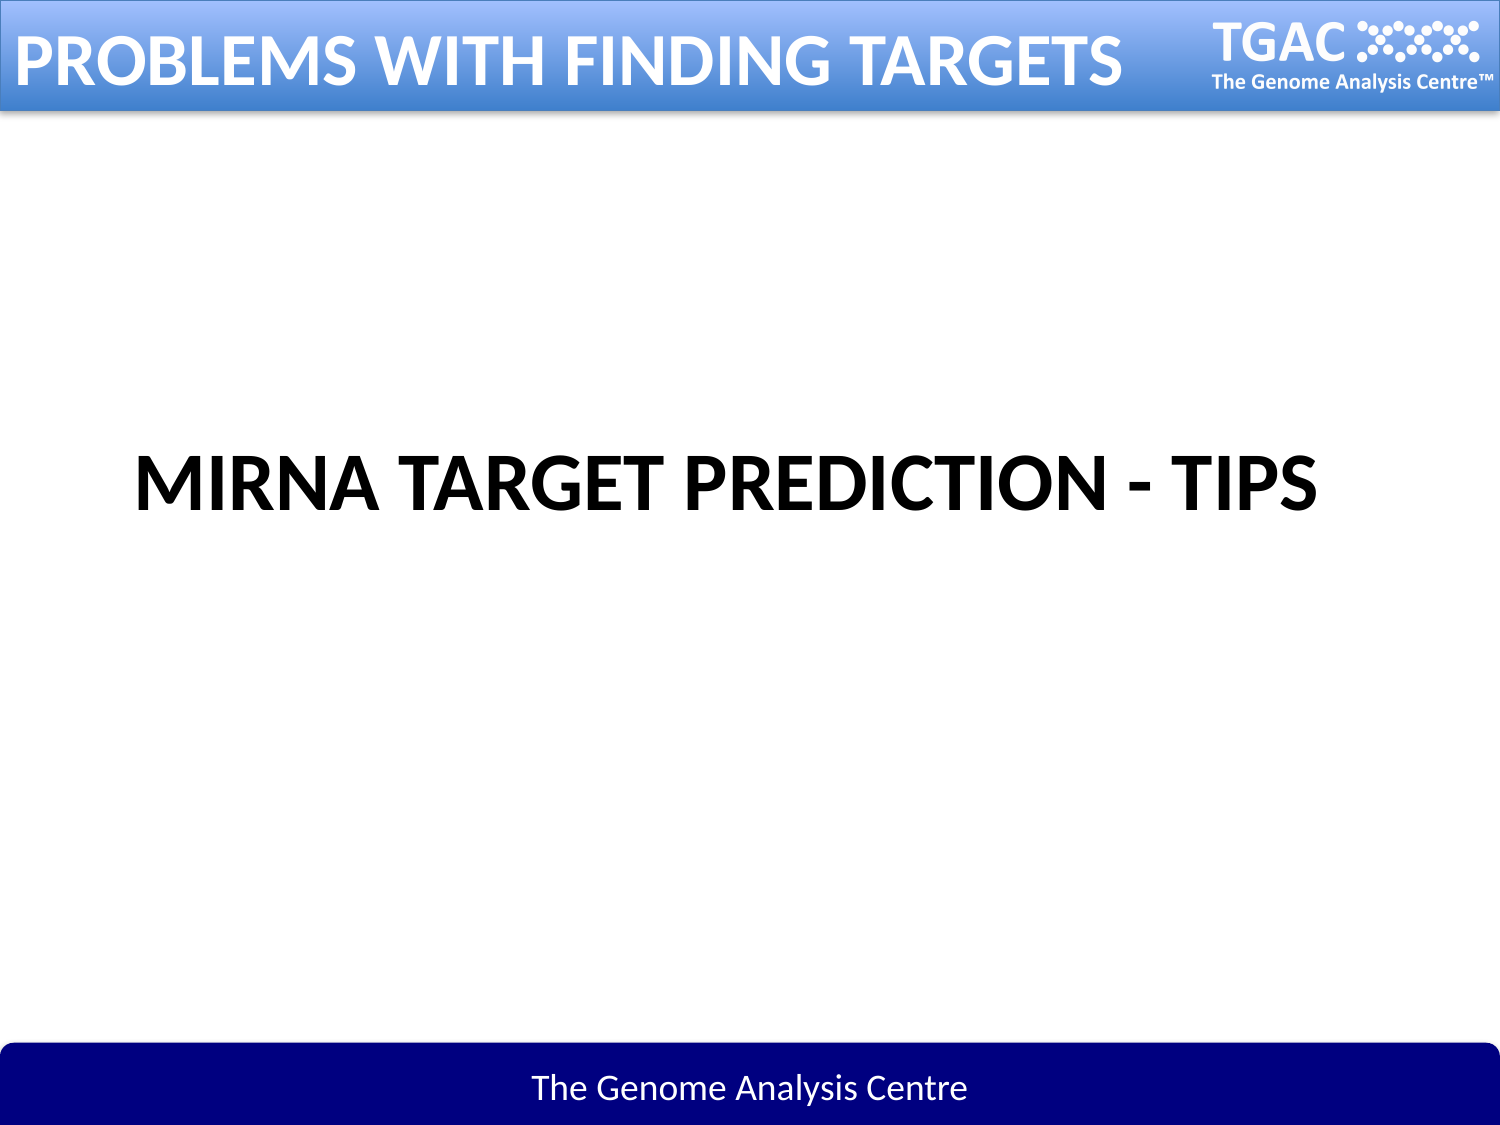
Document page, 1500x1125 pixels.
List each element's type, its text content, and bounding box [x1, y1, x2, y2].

title MIRNA TARGET PREDICTION - TIPS [118, 419, 1394, 643]
picture [1205, 15, 1500, 95]
text_box The Genome Analysis Centre [0, 1041, 1500, 1125]
text_box PROBLEMS WITH FINDING TARGETS [0, 0, 1500, 111]
